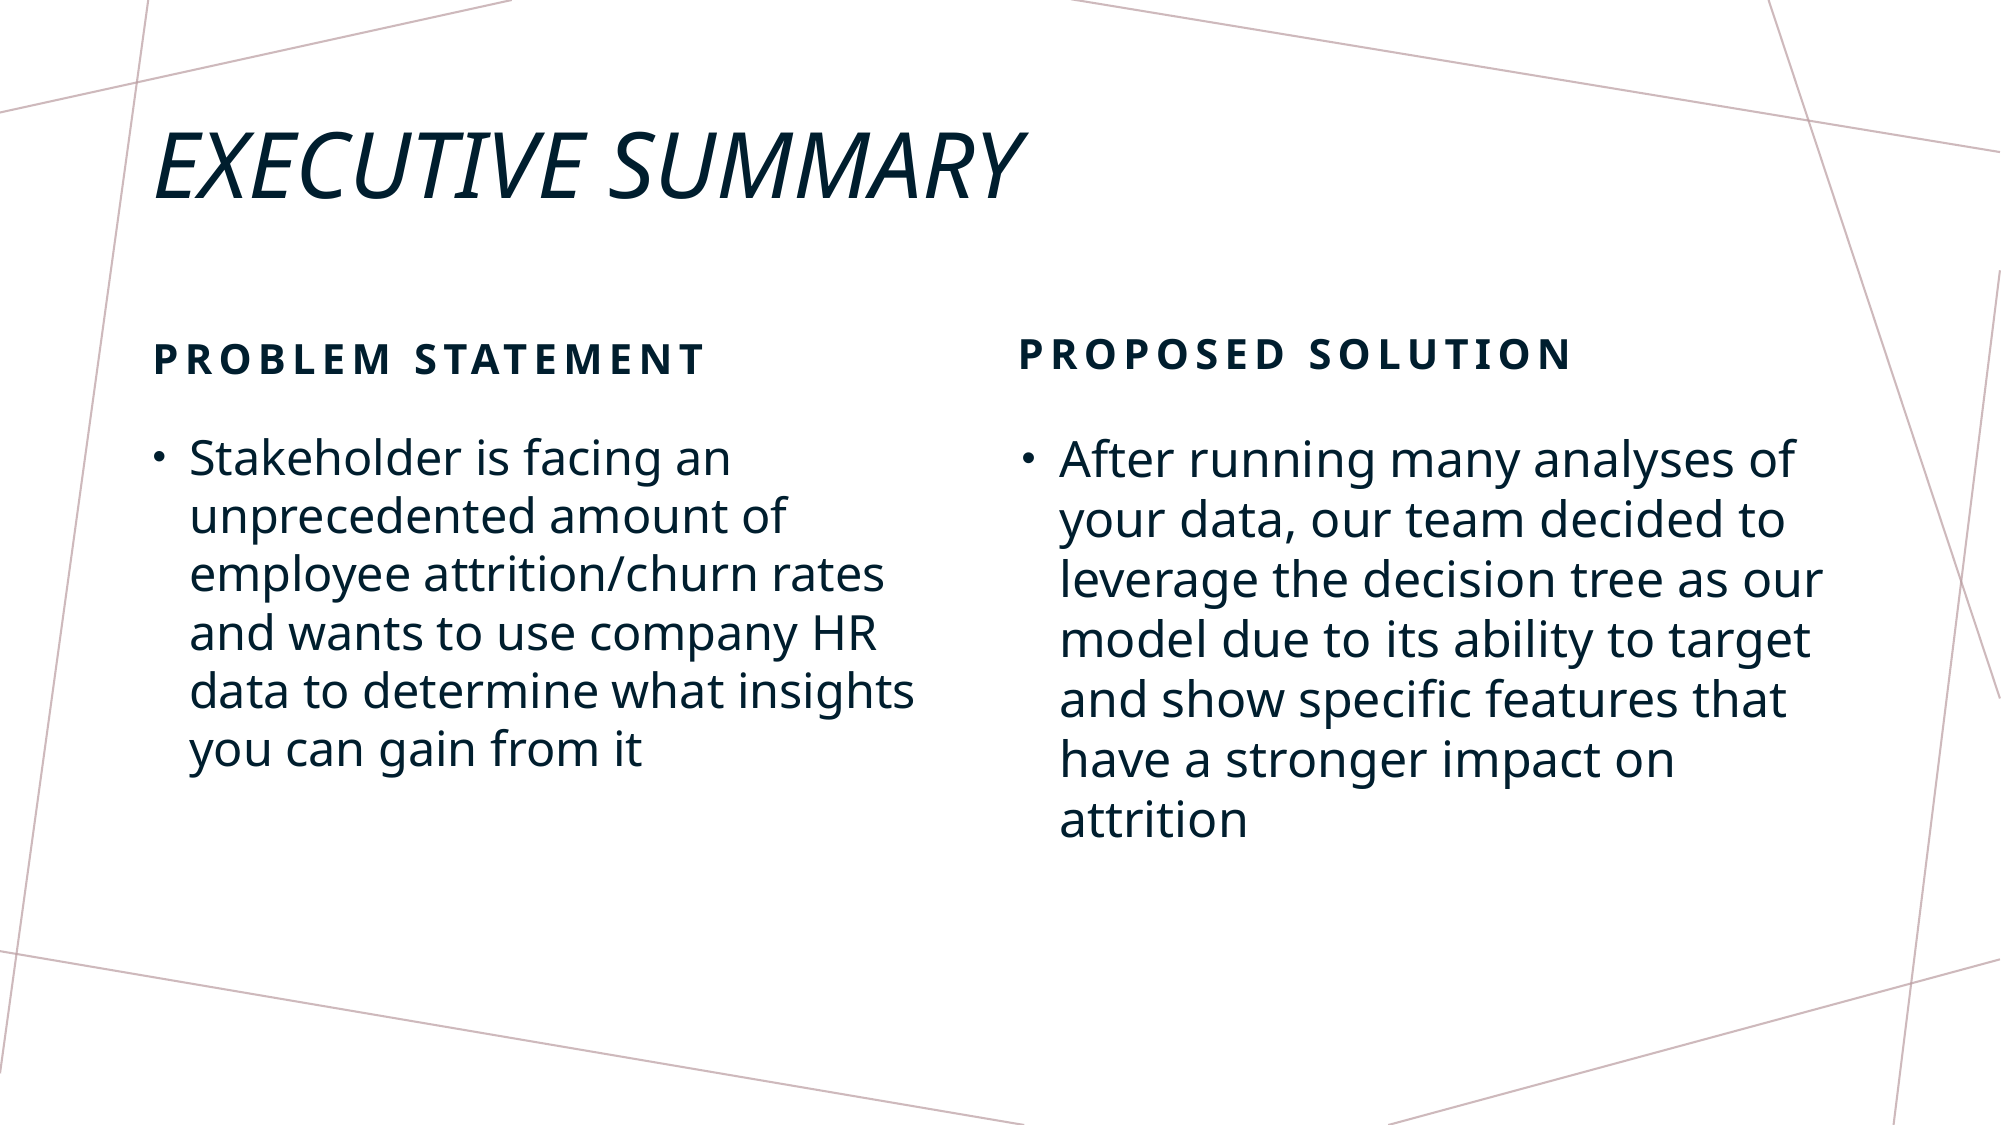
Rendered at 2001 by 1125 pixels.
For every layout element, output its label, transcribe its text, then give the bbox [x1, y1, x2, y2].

list Problem statement [137, 254, 984, 391]
list After running many analyses of your data, our team decided to leverage the decision tree as our model due to its ability to target and show specific features that have a stronger impact on attrition [1006, 419, 1857, 1025]
list Stakeholder is facing an unprecedented amount of employee attrition/churn rates and wants to use company HR data to determine what insights you can gain from it [137, 419, 994, 786]
title Executive summary [137, 59, 1863, 278]
list Proposed solution [1002, 250, 1853, 386]
